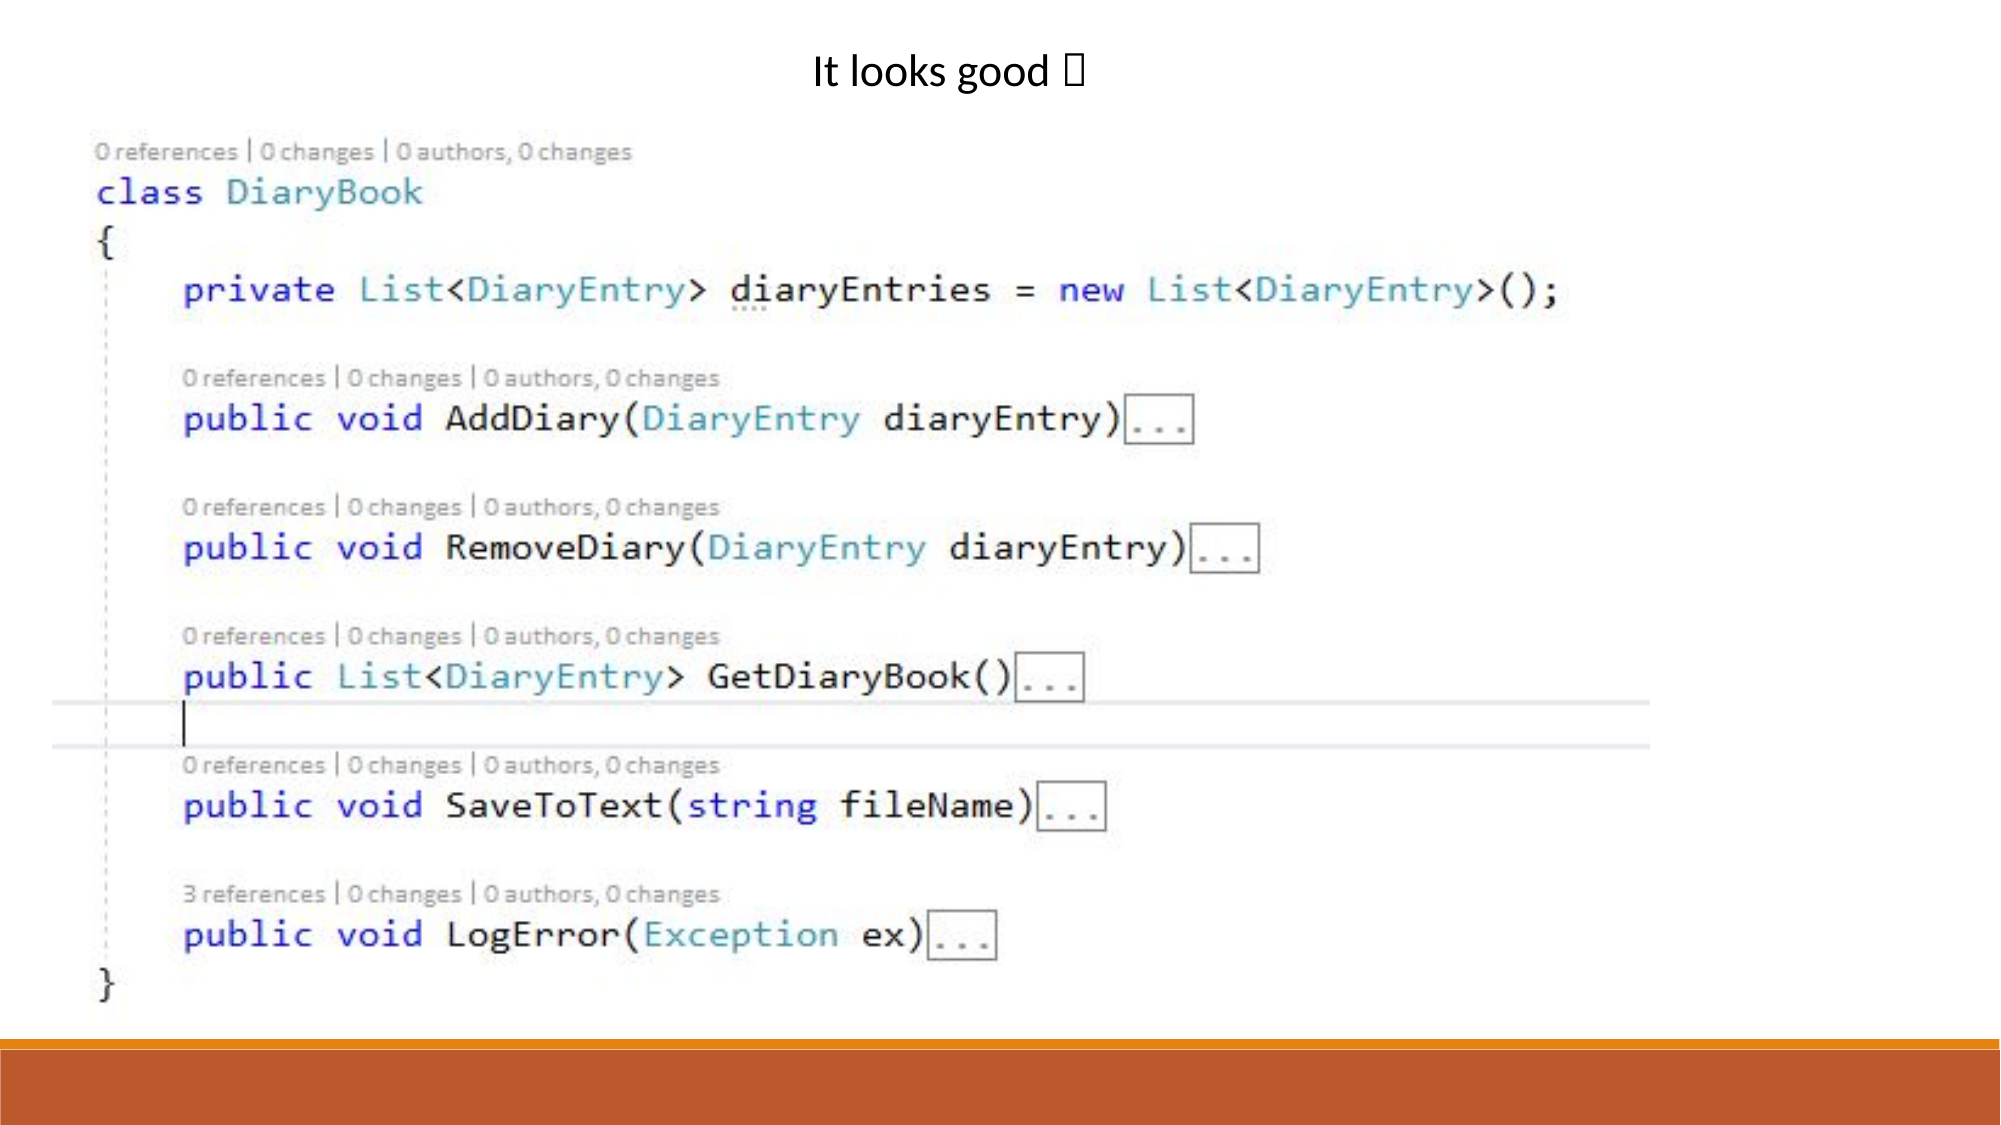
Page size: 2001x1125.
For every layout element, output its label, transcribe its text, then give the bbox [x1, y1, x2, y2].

text_box It looks good  [797, 33, 1104, 104]
picture [51, 128, 1651, 1032]
